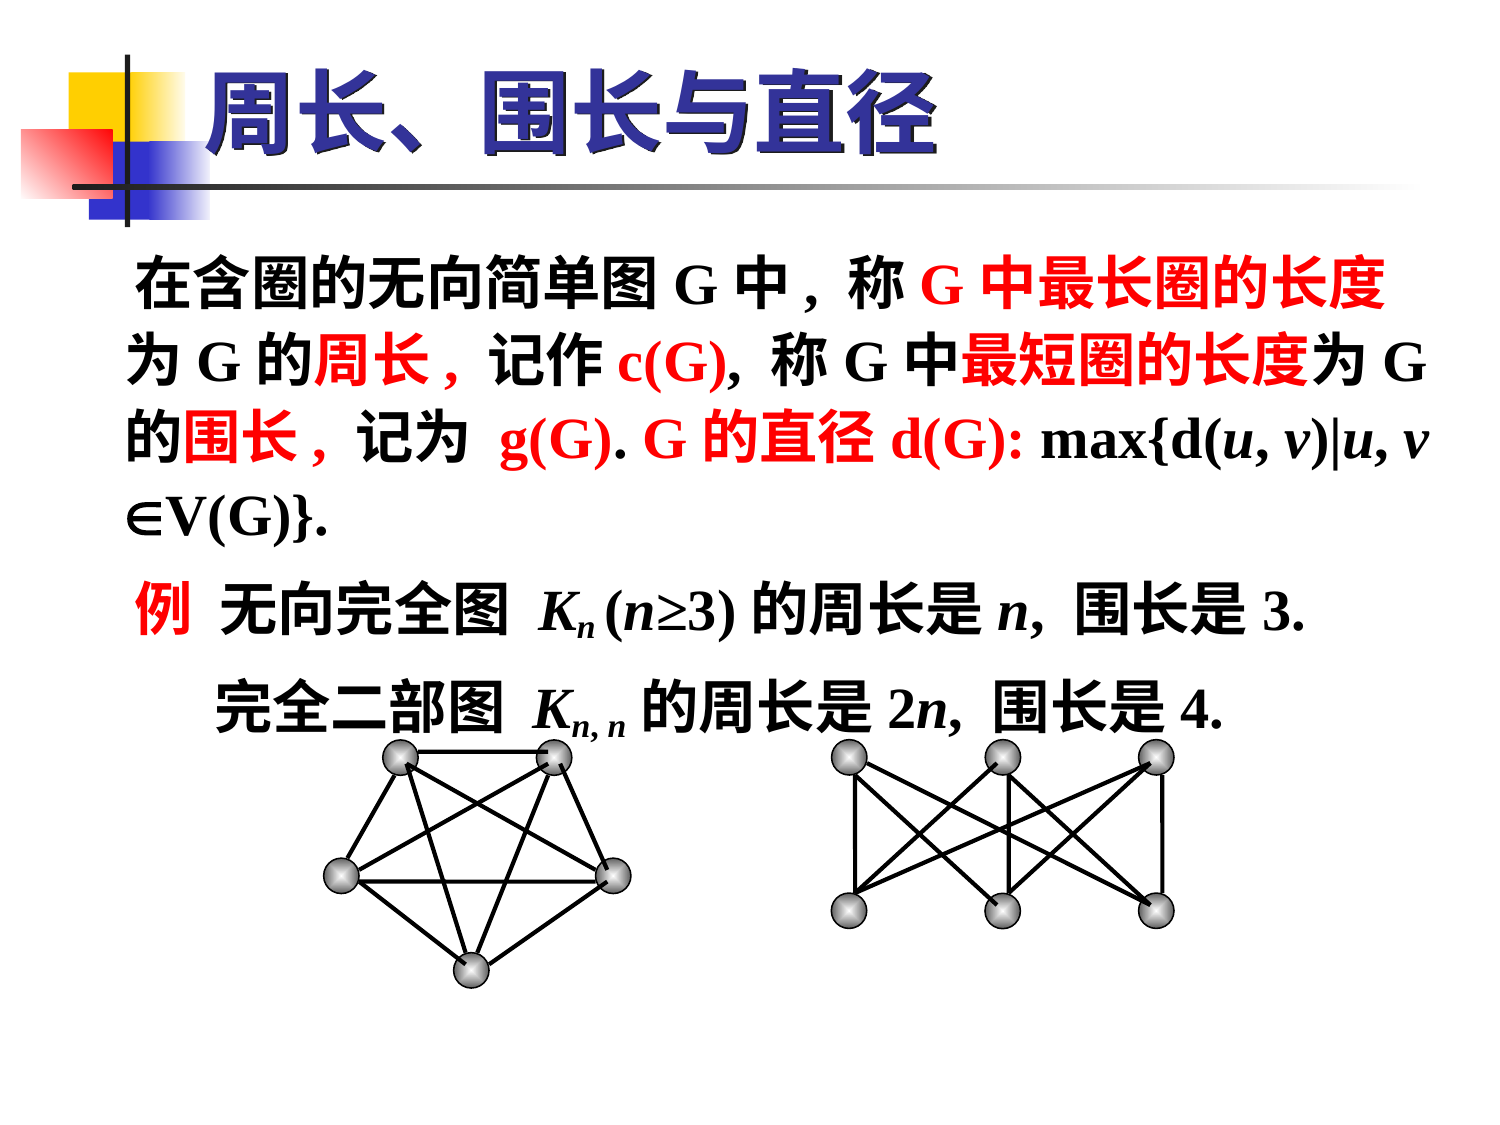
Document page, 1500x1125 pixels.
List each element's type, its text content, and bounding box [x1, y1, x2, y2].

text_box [323, 739, 632, 989]
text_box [831, 739, 1175, 929]
title 周长、围长与直径 [188, 11, 1468, 173]
list 在含圈的无向简单图G中, 称G中最长圈的长度为G的周长, 记作c(G), 称G中最短圈的长度为G的围长, 记为 g(G). G的直径d(G): max{d(u, v)|u, v V(G)}. 例 无向完全图 Kn (n≥3)的周长是n, 围长是3. 完全二部图 Kn, n的周长是2n, 围长是4. [52, 231, 1448, 1095]
